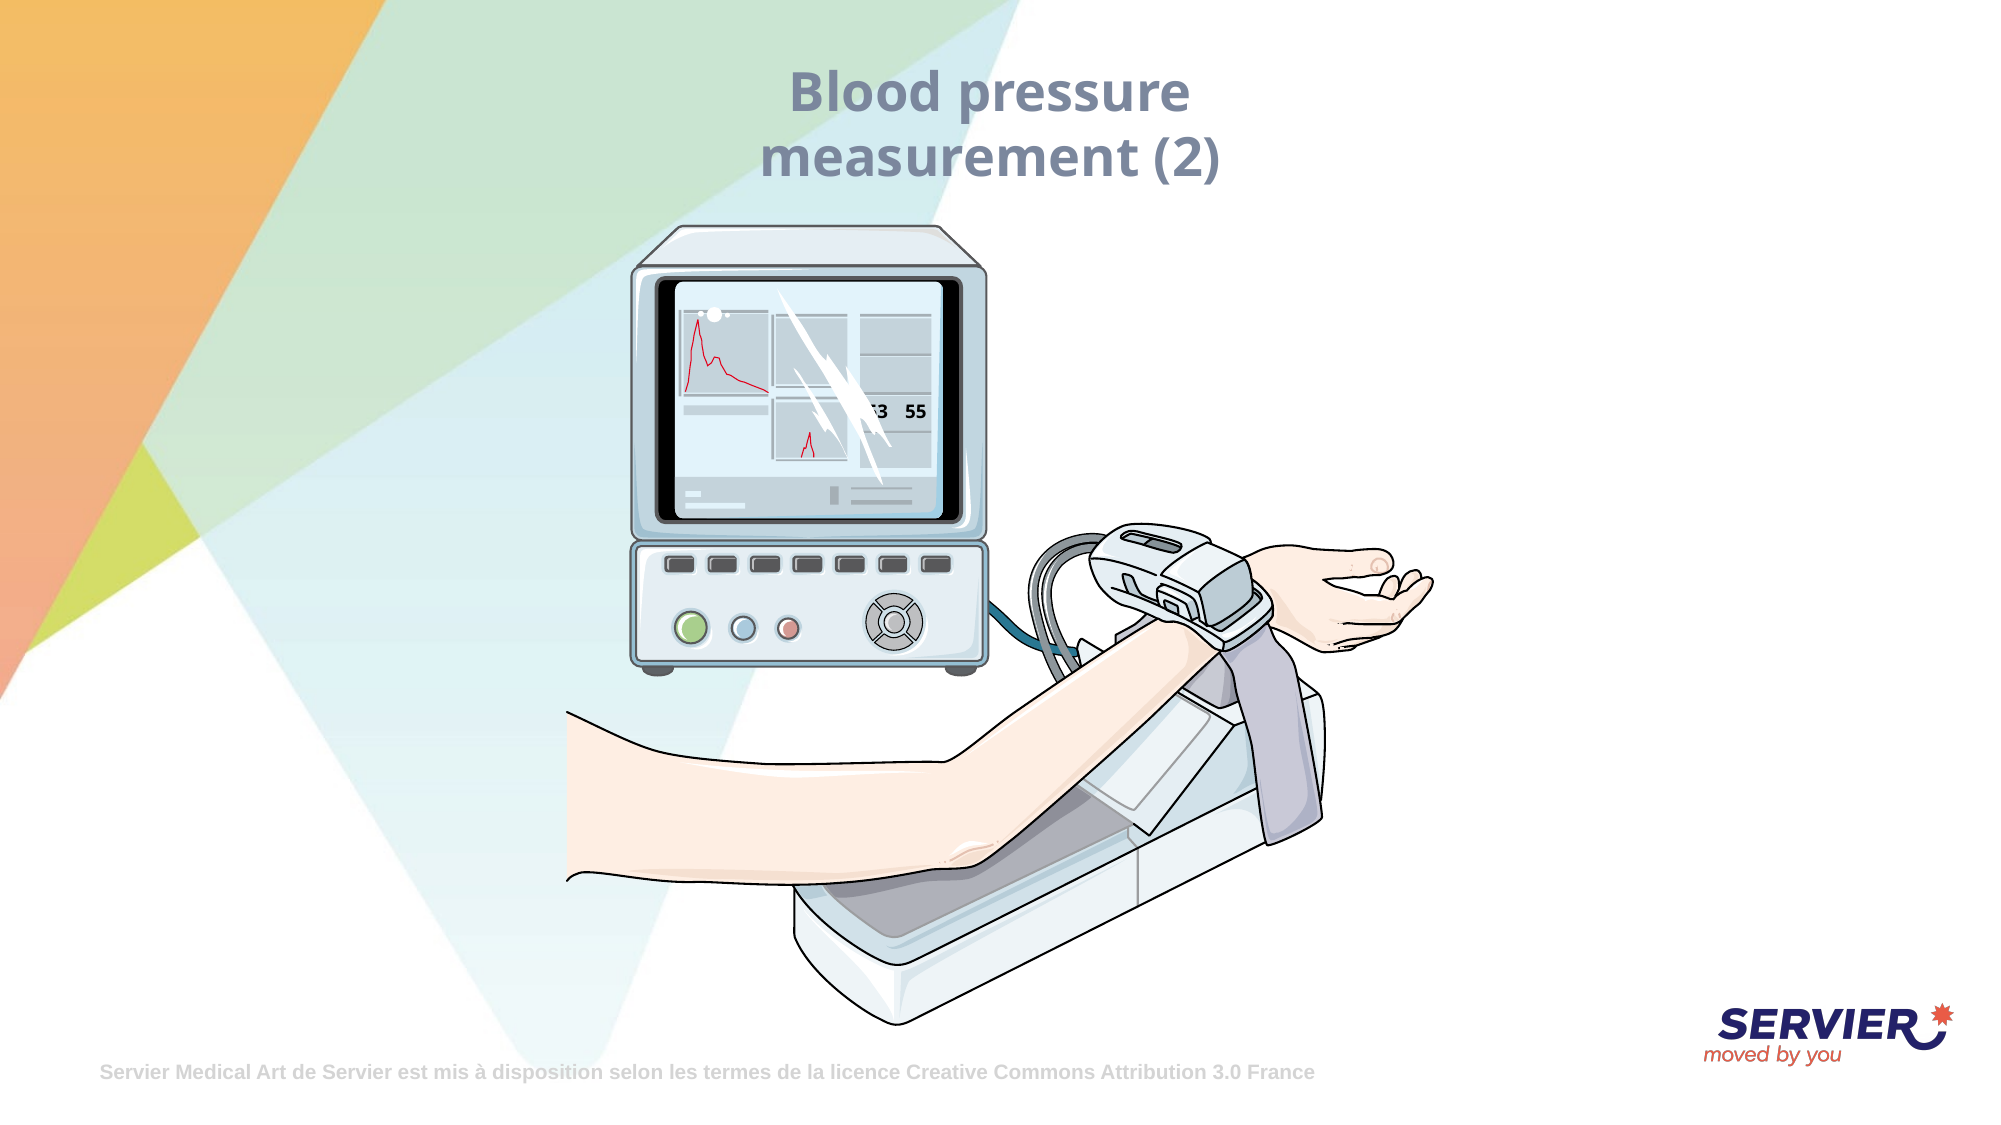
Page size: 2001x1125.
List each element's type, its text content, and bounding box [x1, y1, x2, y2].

title Blood pressure measurement (2) [54, 12, 1926, 232]
picture [0, 0, 2001, 1125]
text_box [566, 225, 1436, 1030]
